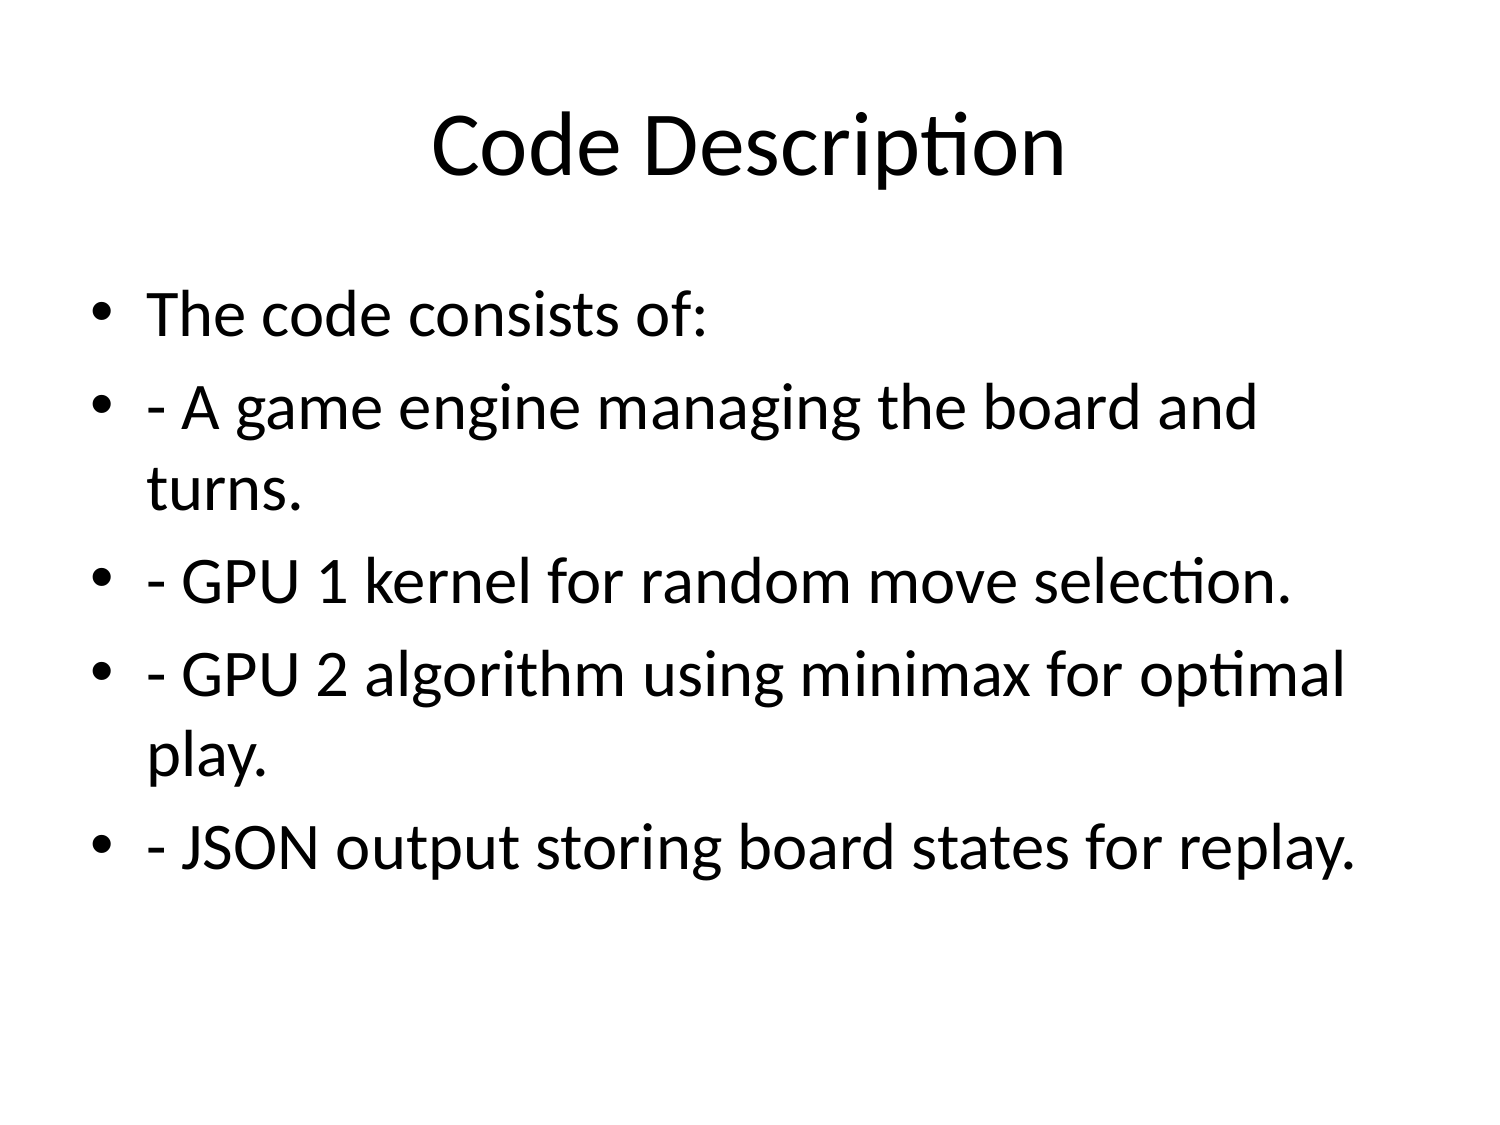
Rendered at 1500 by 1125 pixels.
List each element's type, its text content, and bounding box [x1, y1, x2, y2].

list The code consists of: - A game engine managing the board and turns. - GPU 1 kernel for random move selection. - GPU 2 algorithm using minimax for optimal play. - JSON output storing board states for replay. [75, 262, 1425, 1005]
title Code Description [75, 45, 1425, 233]
